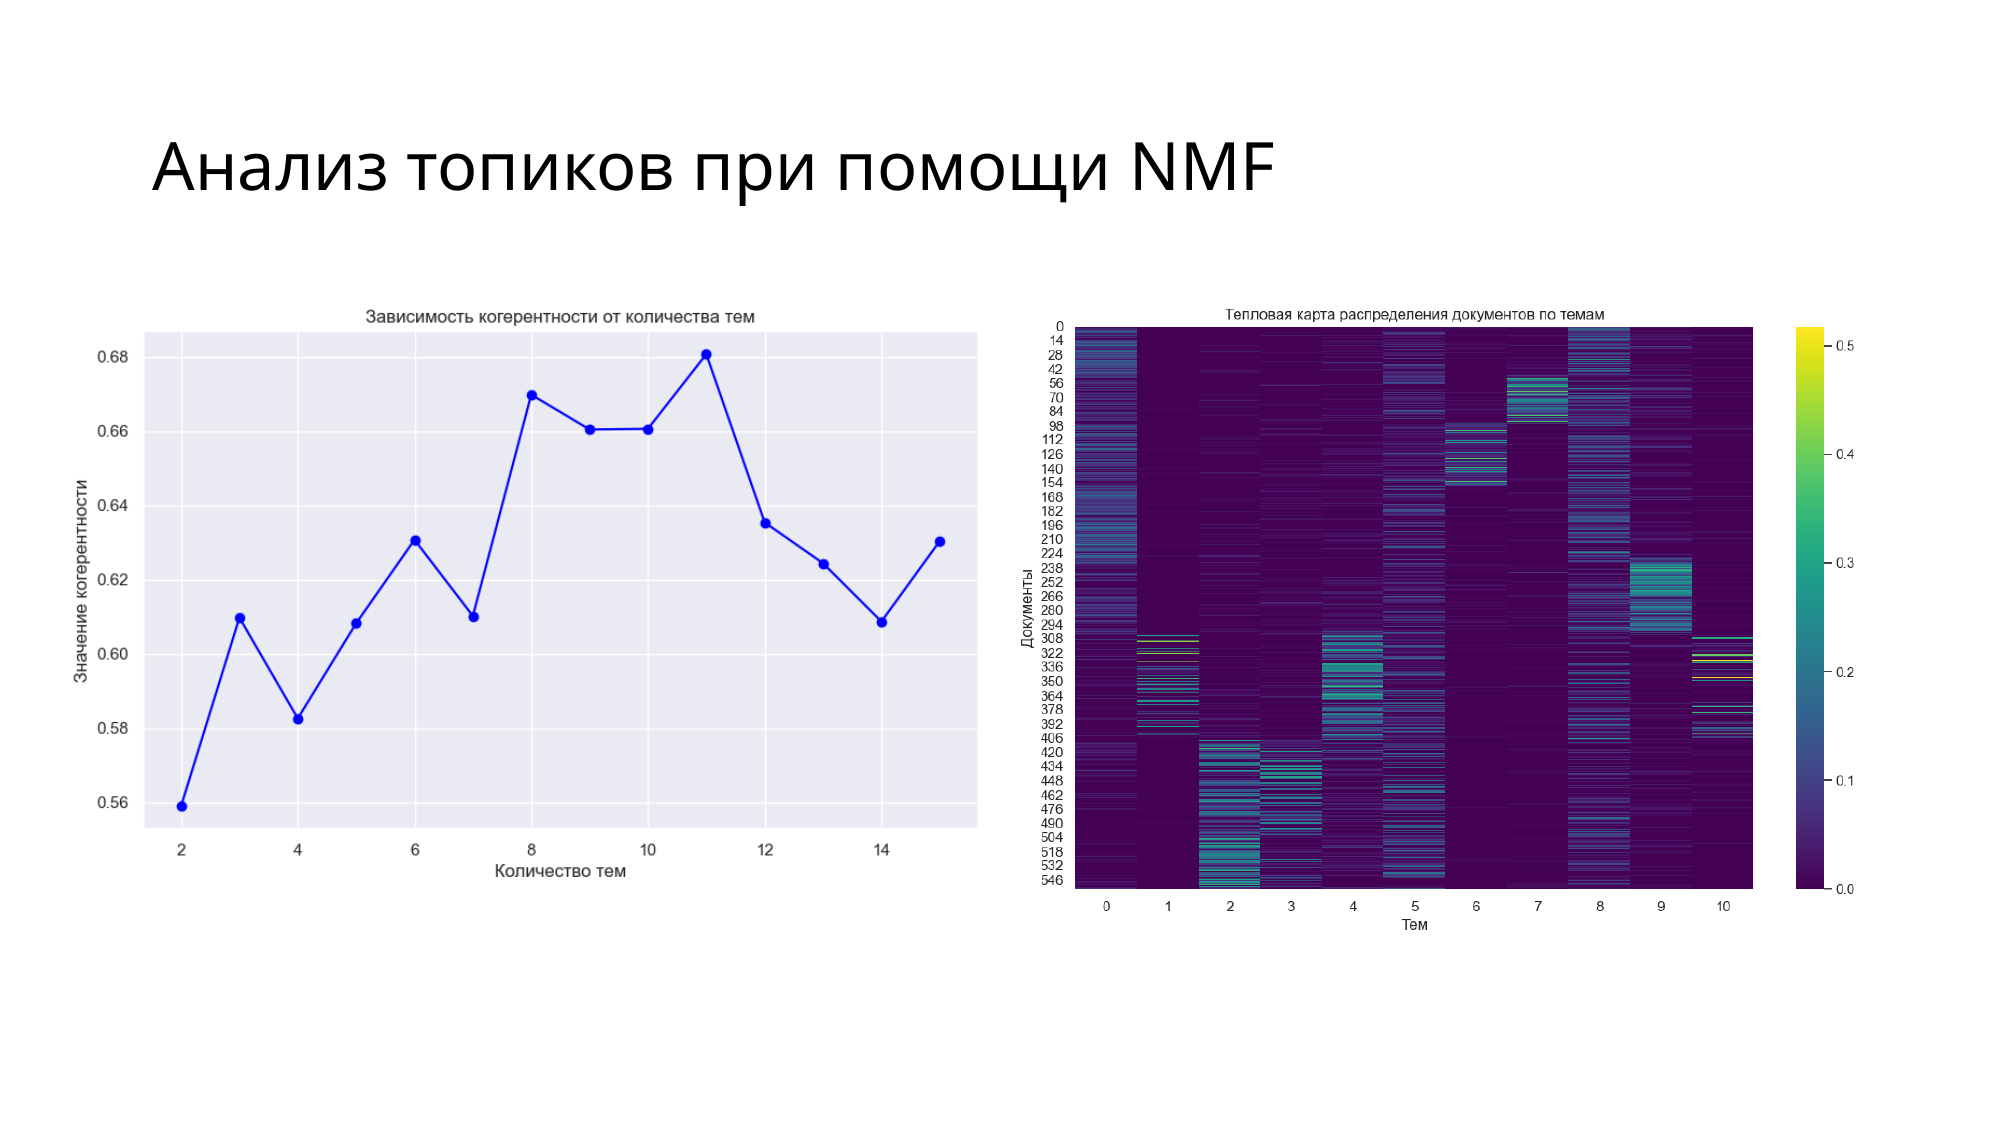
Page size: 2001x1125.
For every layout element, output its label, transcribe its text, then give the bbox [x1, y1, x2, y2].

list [1012, 299, 1863, 941]
title Анализ топиков при помощи NMF [137, 59, 1863, 278]
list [64, 299, 988, 891]
